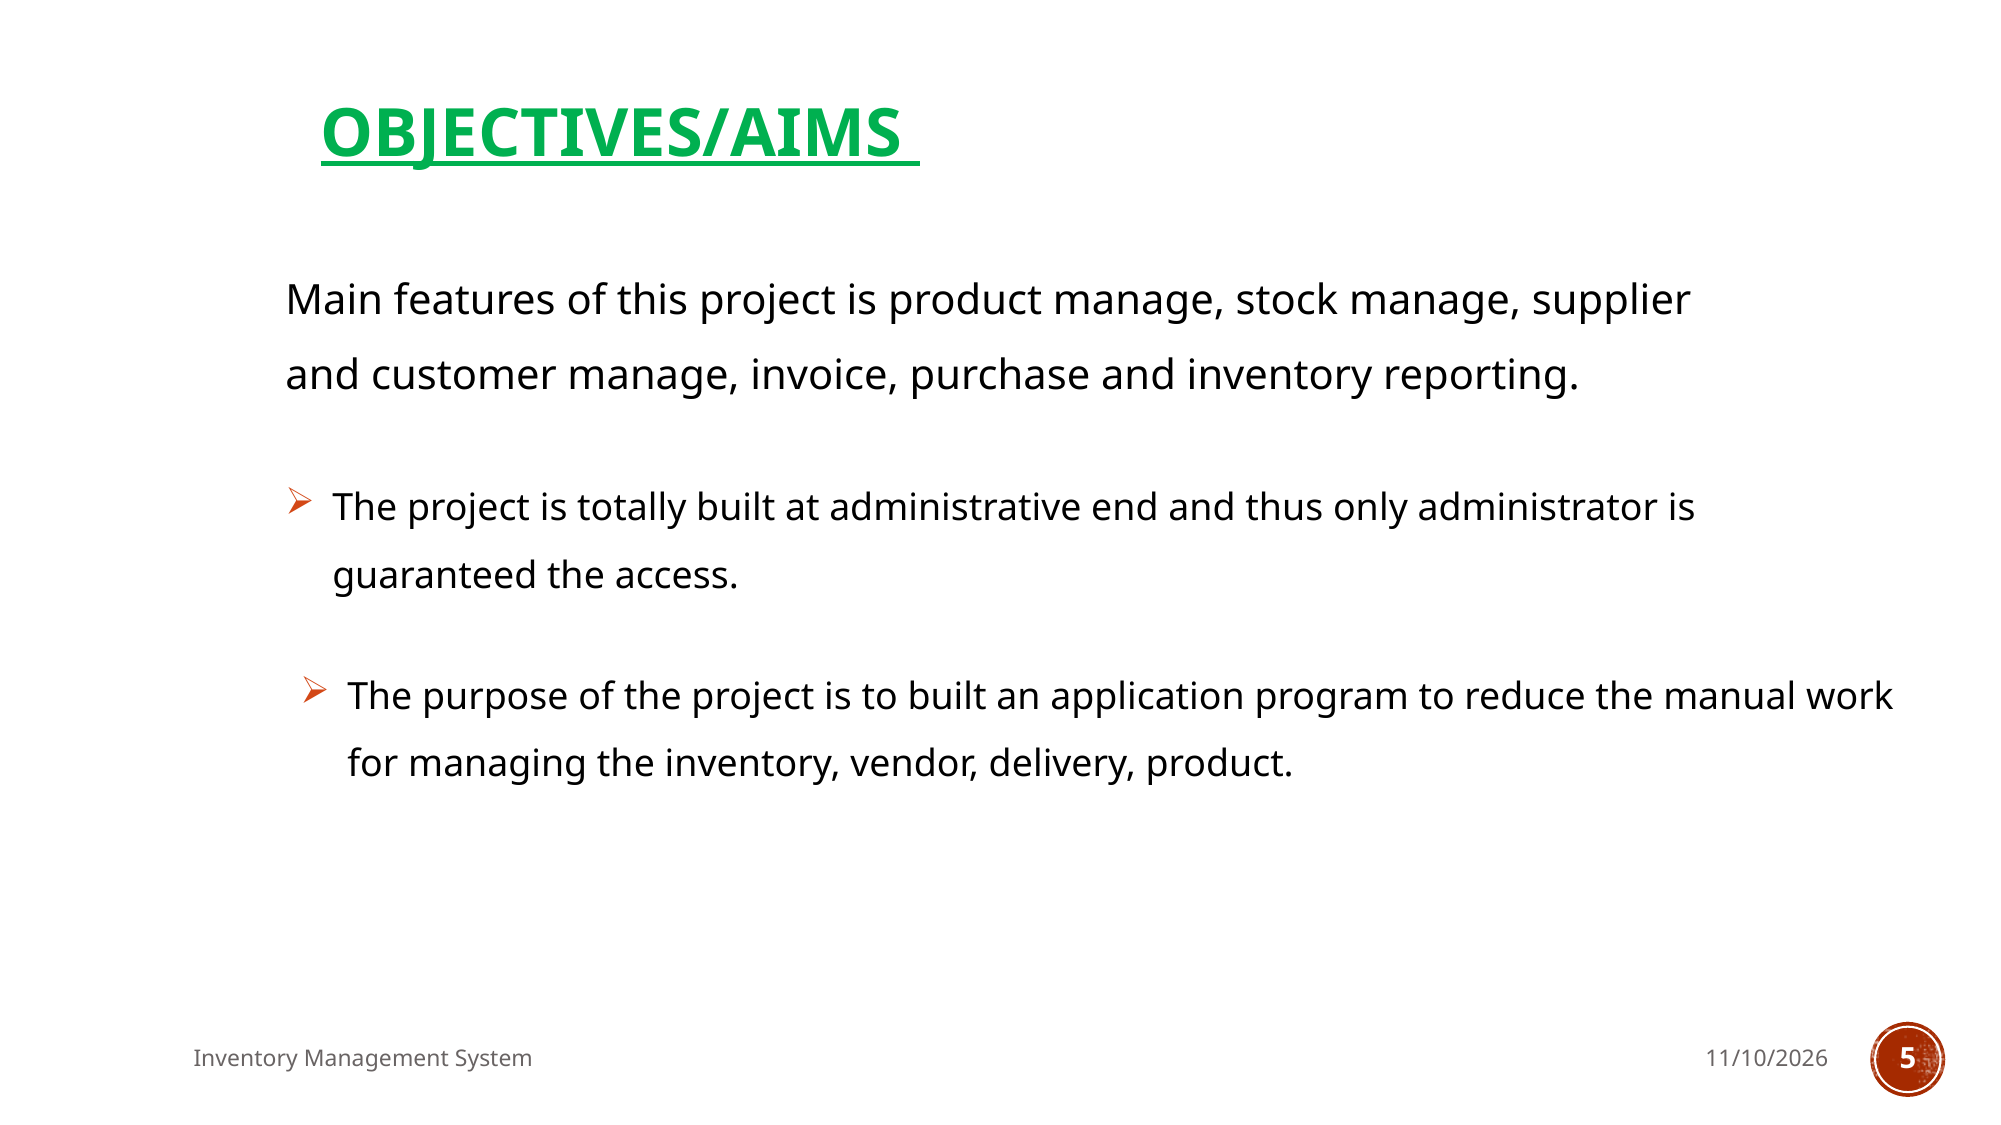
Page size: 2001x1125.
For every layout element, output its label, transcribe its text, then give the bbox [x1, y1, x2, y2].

text_box The project is totally built at administrative end and thus only administrator is guaranteed the access. [270, 453, 1926, 603]
text_box OBJECTIVES/AIMS [305, 82, 935, 177]
text_box The purpose of the project is to built an application program to reduce the manual work for managing the inventory, vendor, delivery, product. [285, 641, 1920, 792]
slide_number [1306, 1028, 1844, 1089]
text_box Main features of this project is product manage, stock manage, supplier and customer manage, invoice, purchase and inventory reporting. [270, 240, 1730, 406]
footer Inventory Management System [178, 1028, 1217, 1089]
slide_number 5 [1855, 1028, 1961, 1089]
